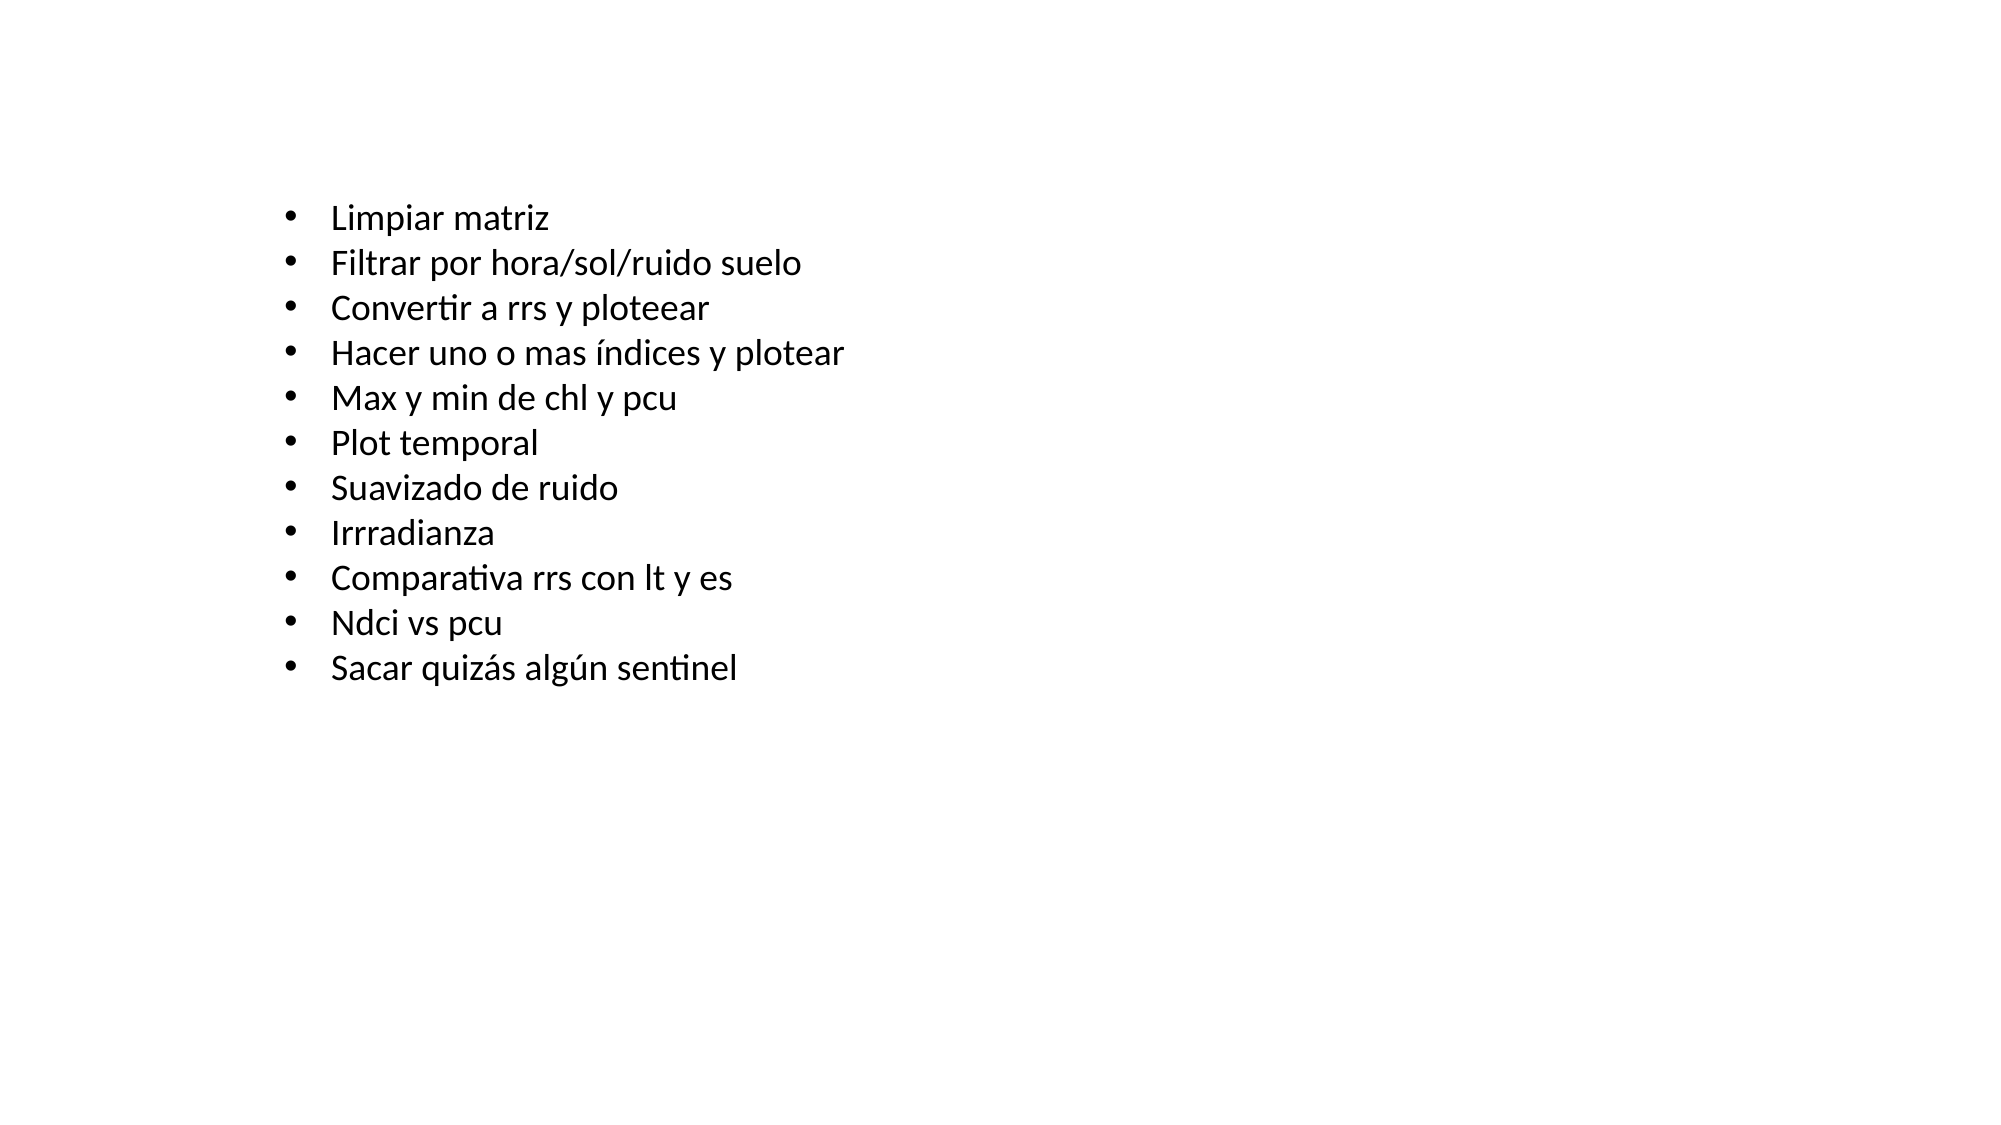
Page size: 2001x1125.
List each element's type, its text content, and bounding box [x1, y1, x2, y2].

text_box Limpiar matriz Filtrar por hora/sol/ruido suelo Convertir a rrs y ploteear Hacer uno o mas índices y plotear Max y min de chl y pcu Plot temporal Suavizado de ruido Irrradianza Comparativa rrs con lt y es Ndci vs pcu Sacar quizás algún sentinel [269, 186, 1770, 741]
